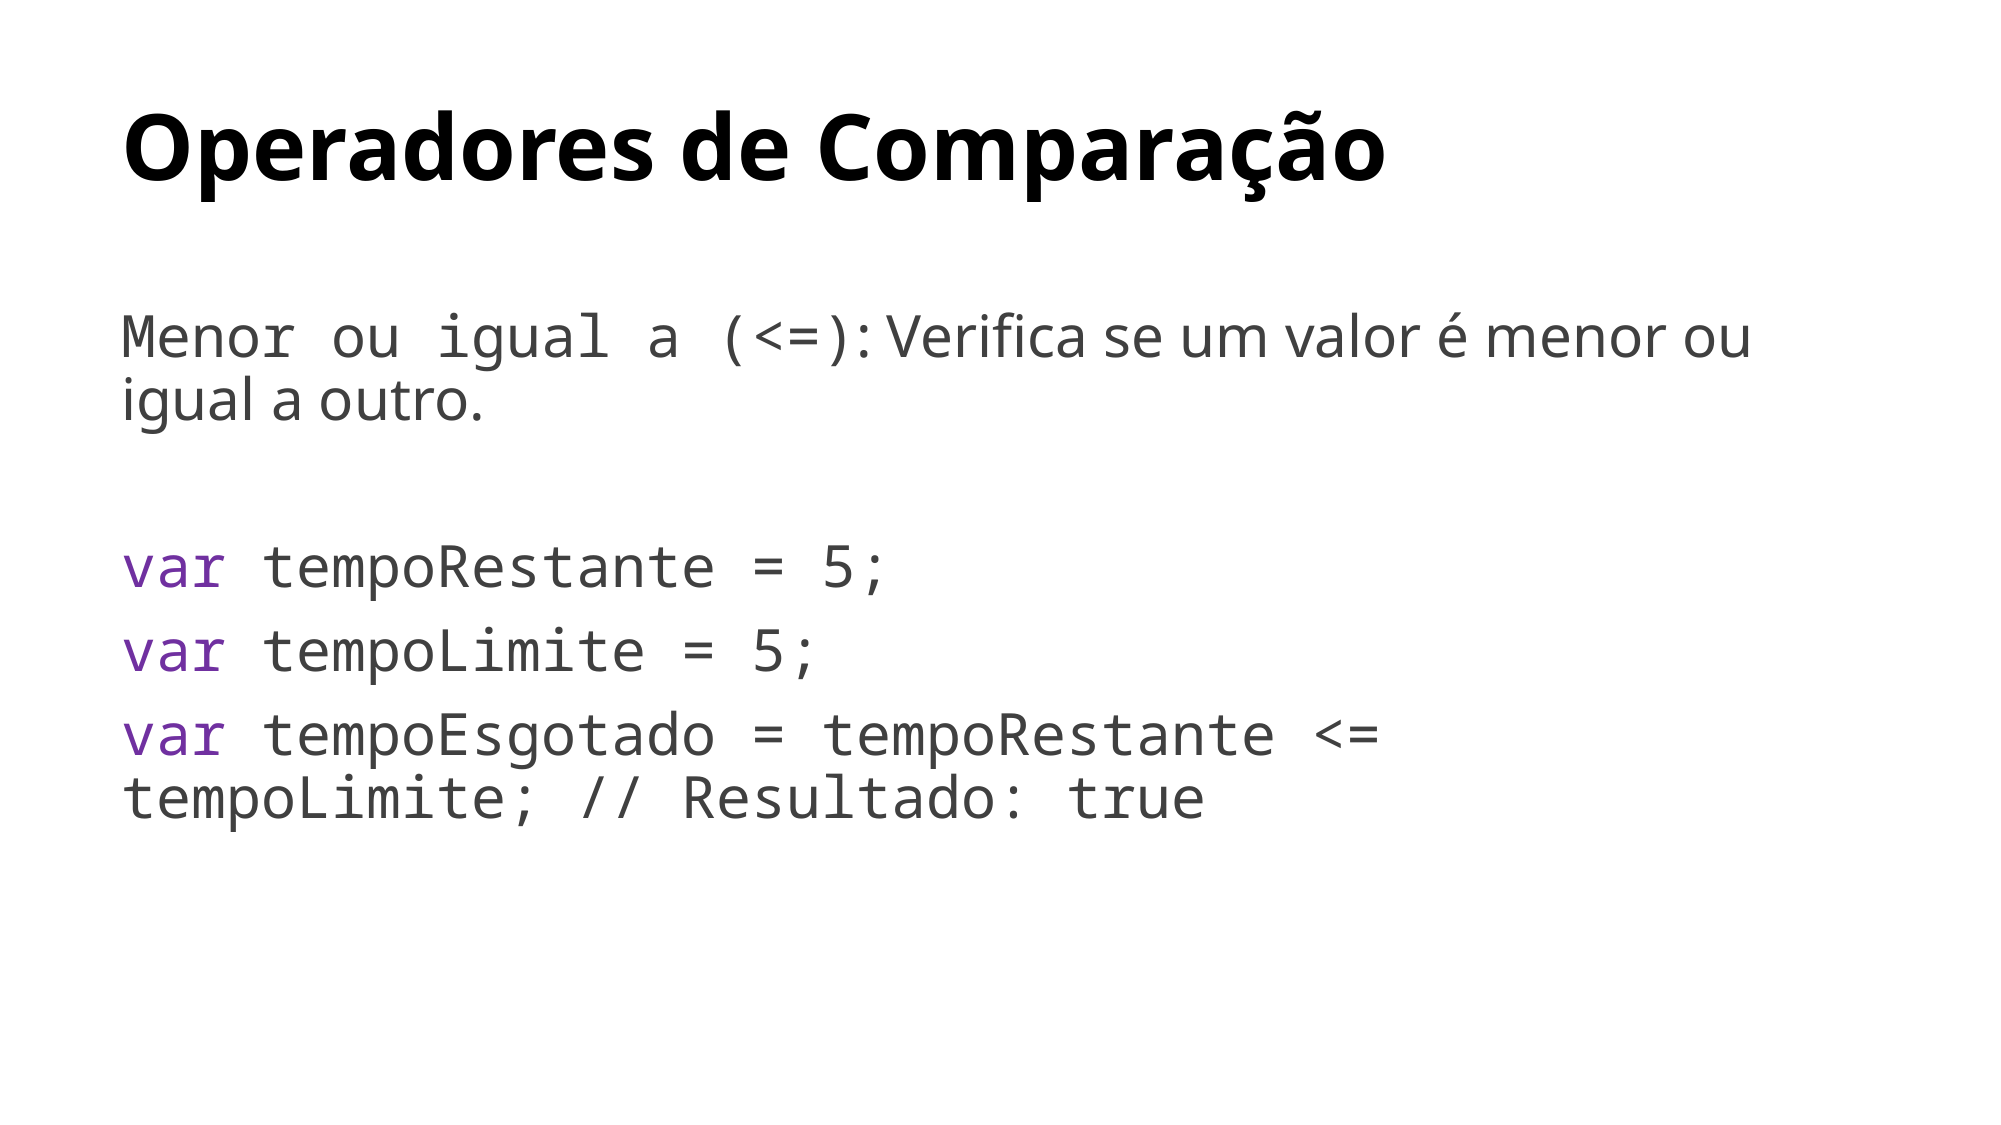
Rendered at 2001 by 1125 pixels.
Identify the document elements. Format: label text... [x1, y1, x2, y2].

list Menor ou igual a (<=): Verifica se um valor é menor ou igual a outro. var tempoRestante = 5; var tempoLimite = 5; var tempoEsgotado = tempoRestante <= tempoLimite; // Resultado: true [106, 299, 1832, 1014]
title Operadores de Comparação [106, 42, 1832, 260]
